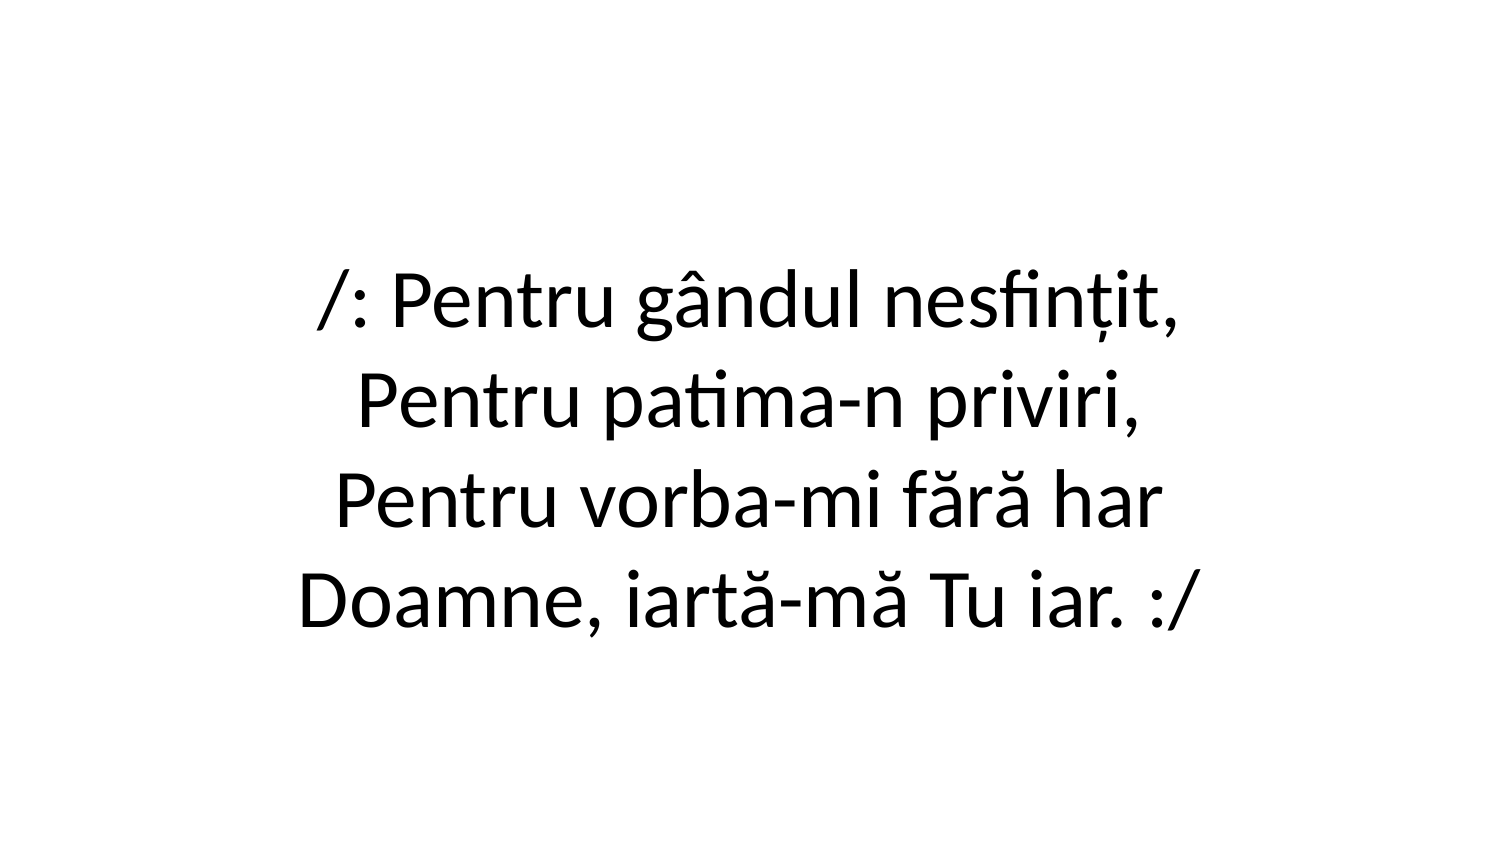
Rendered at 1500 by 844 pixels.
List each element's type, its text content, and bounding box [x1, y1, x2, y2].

text_box /: Pentru gândul nesfințit, Pentru patima-n priviri, Pentru vorba-mi fără har Doamne, iartă-mă Tu iar. :/ [283, 192, 1217, 652]
